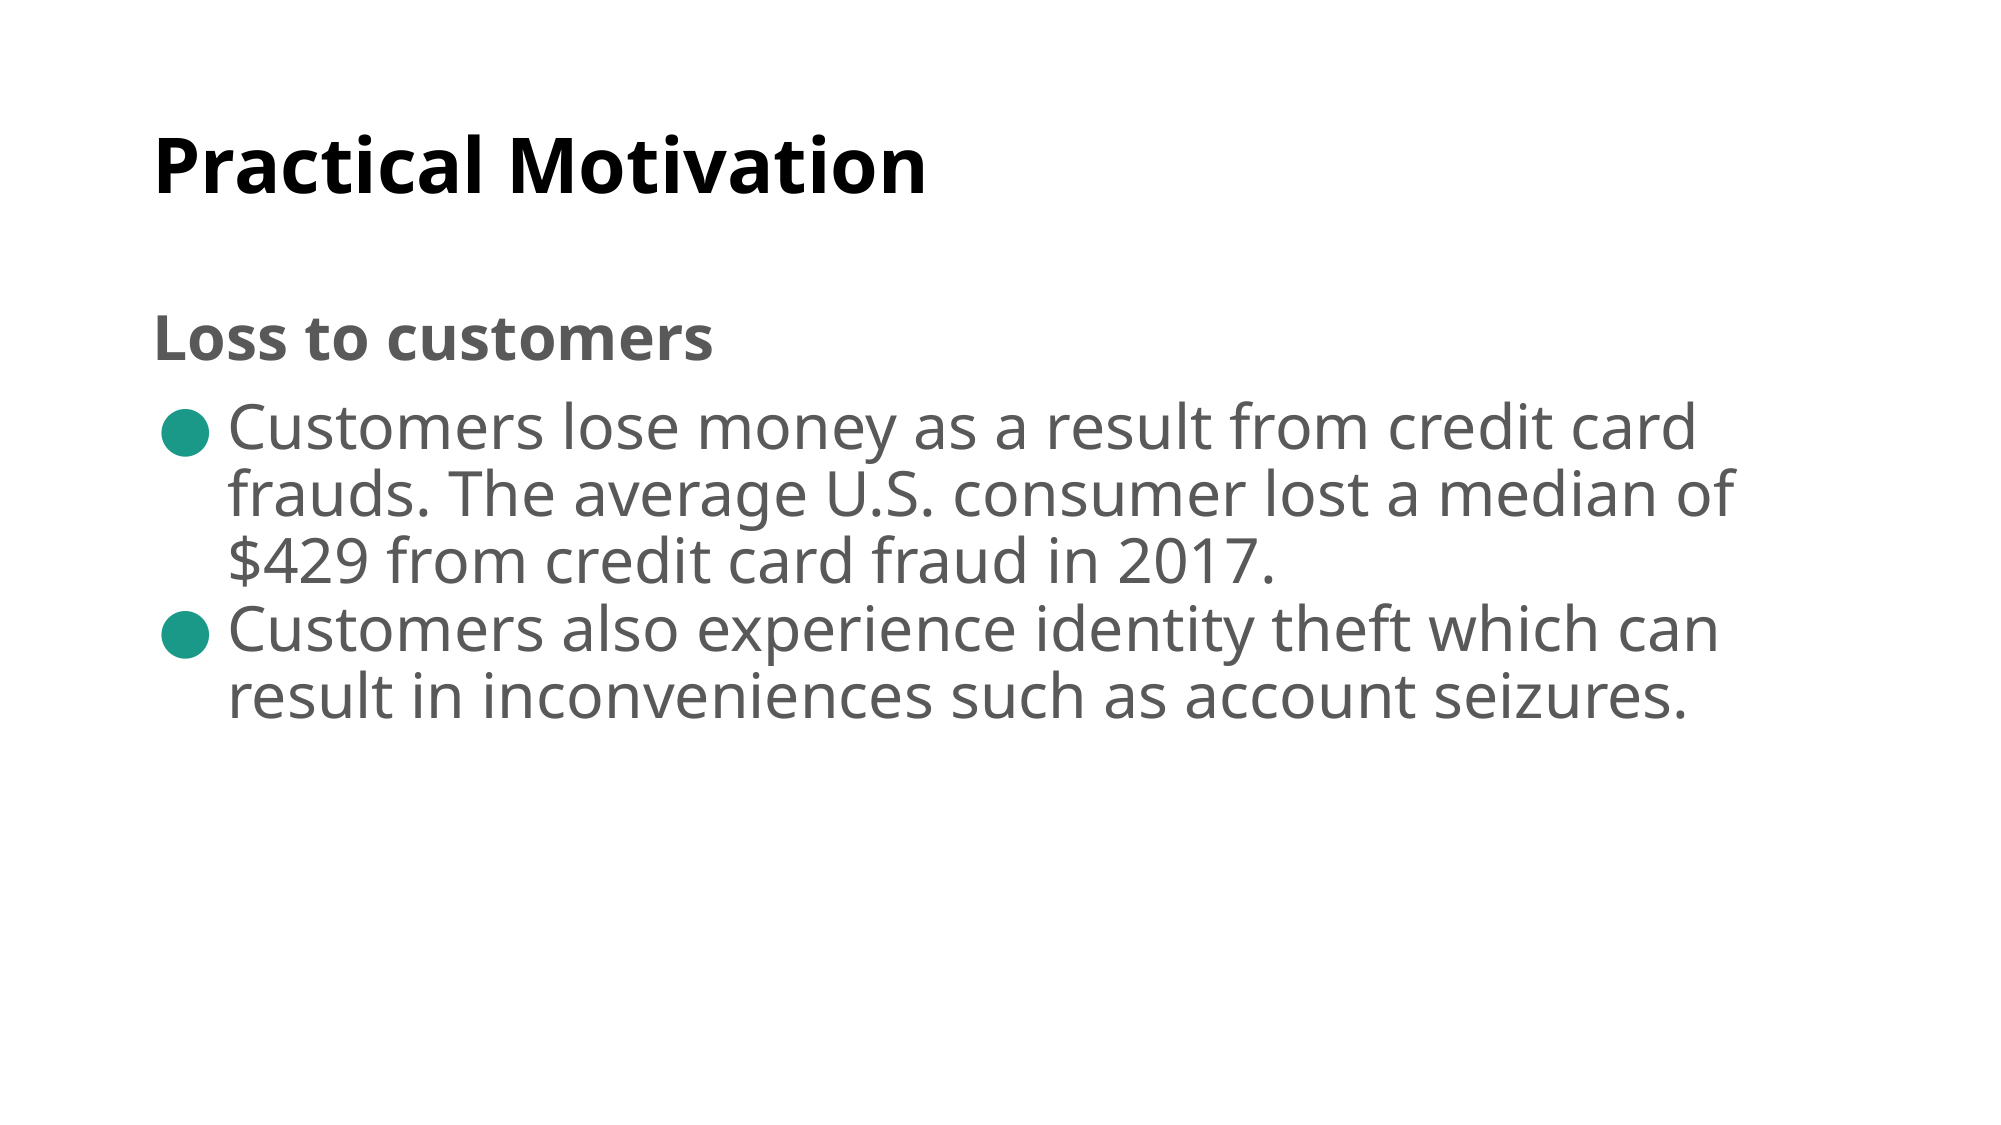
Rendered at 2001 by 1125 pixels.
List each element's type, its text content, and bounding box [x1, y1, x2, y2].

list Loss to customers Customers lose money as a result from credit card frauds. The average U.S. consumer lost a median of $429 from credit card fraud in 2017. Customers also experience identity theft which can result in inconveniences such as account seizures. [137, 299, 1863, 1014]
title Practical Motivation [137, 59, 1863, 278]
